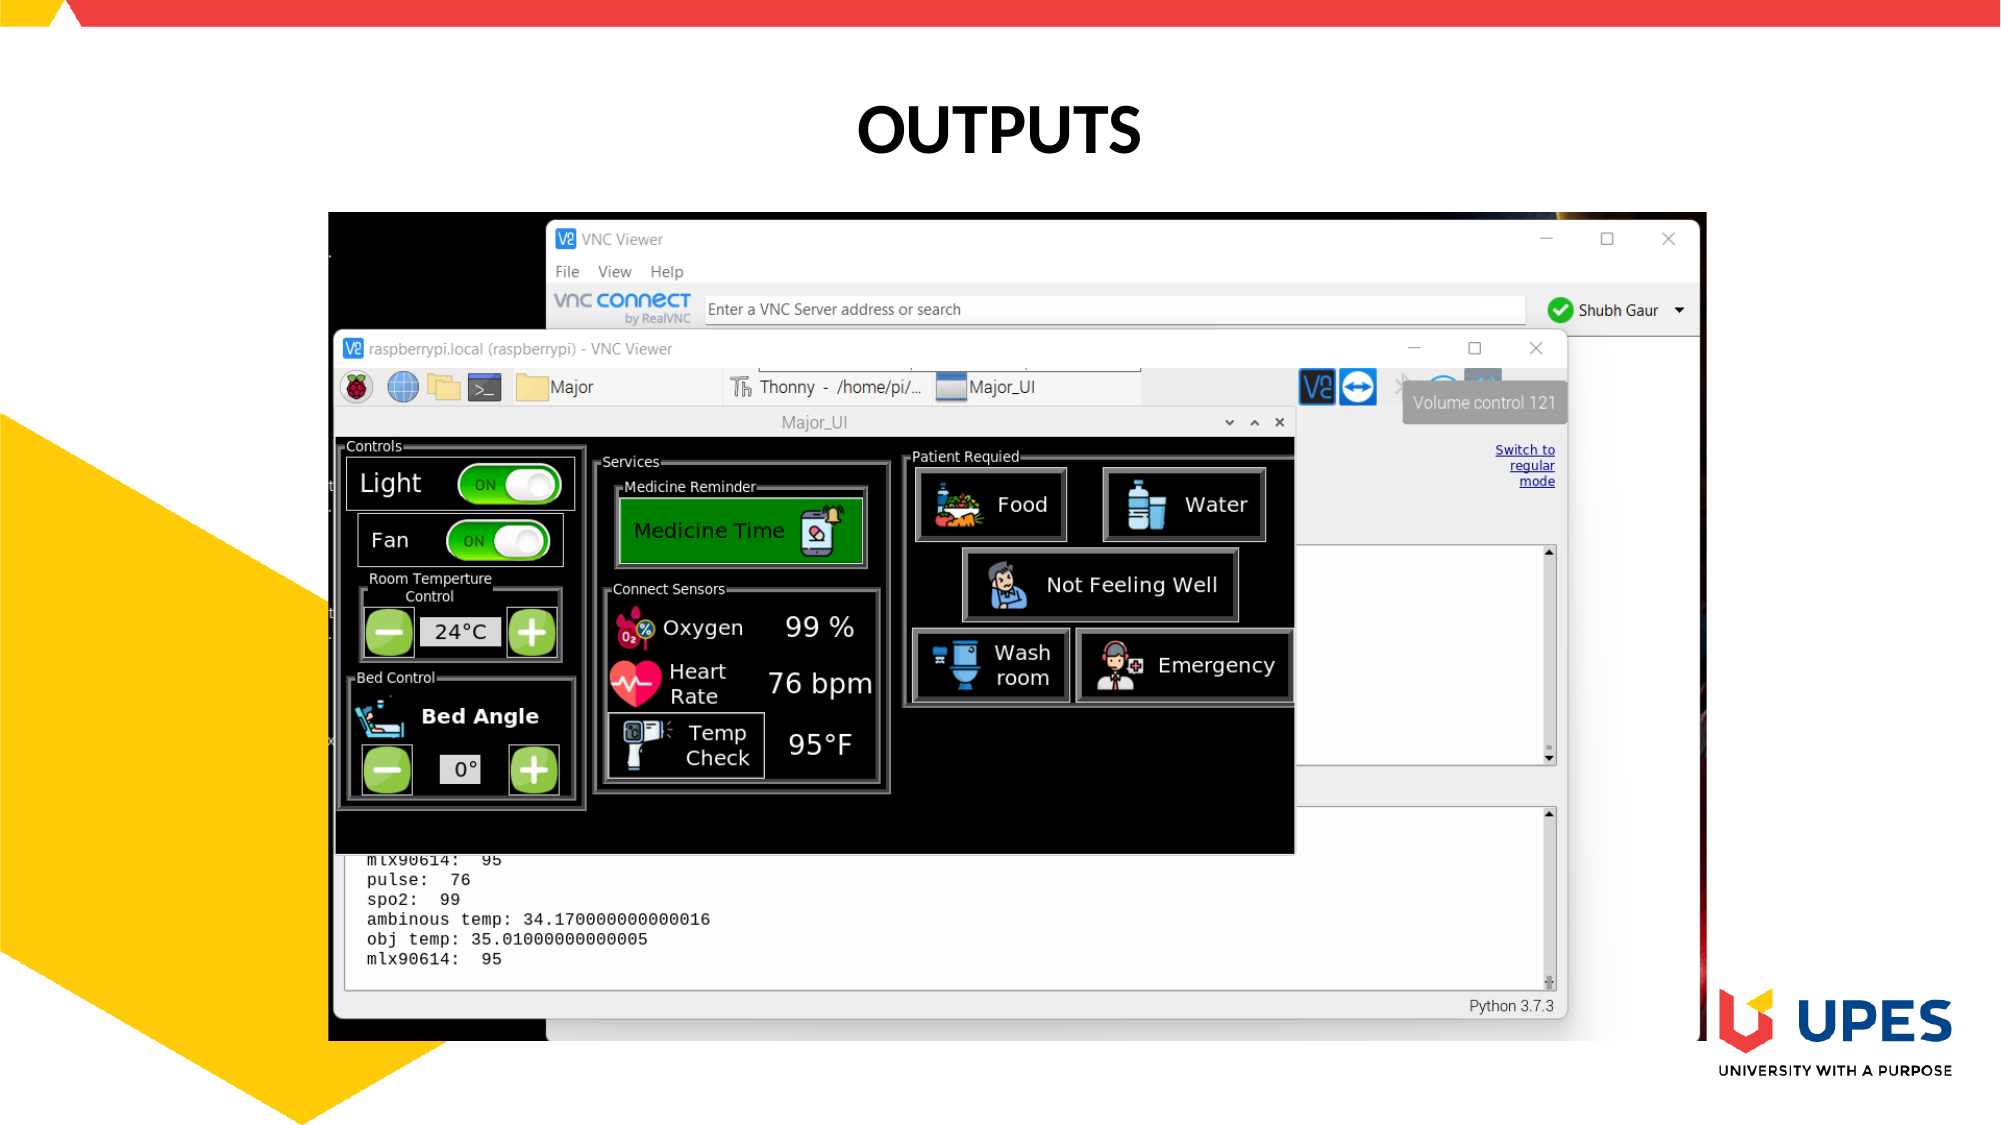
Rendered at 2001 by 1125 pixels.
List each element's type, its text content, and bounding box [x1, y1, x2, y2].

title OUTPUTS [0, 84, 2000, 177]
picture [0, 0, 2001, 1125]
